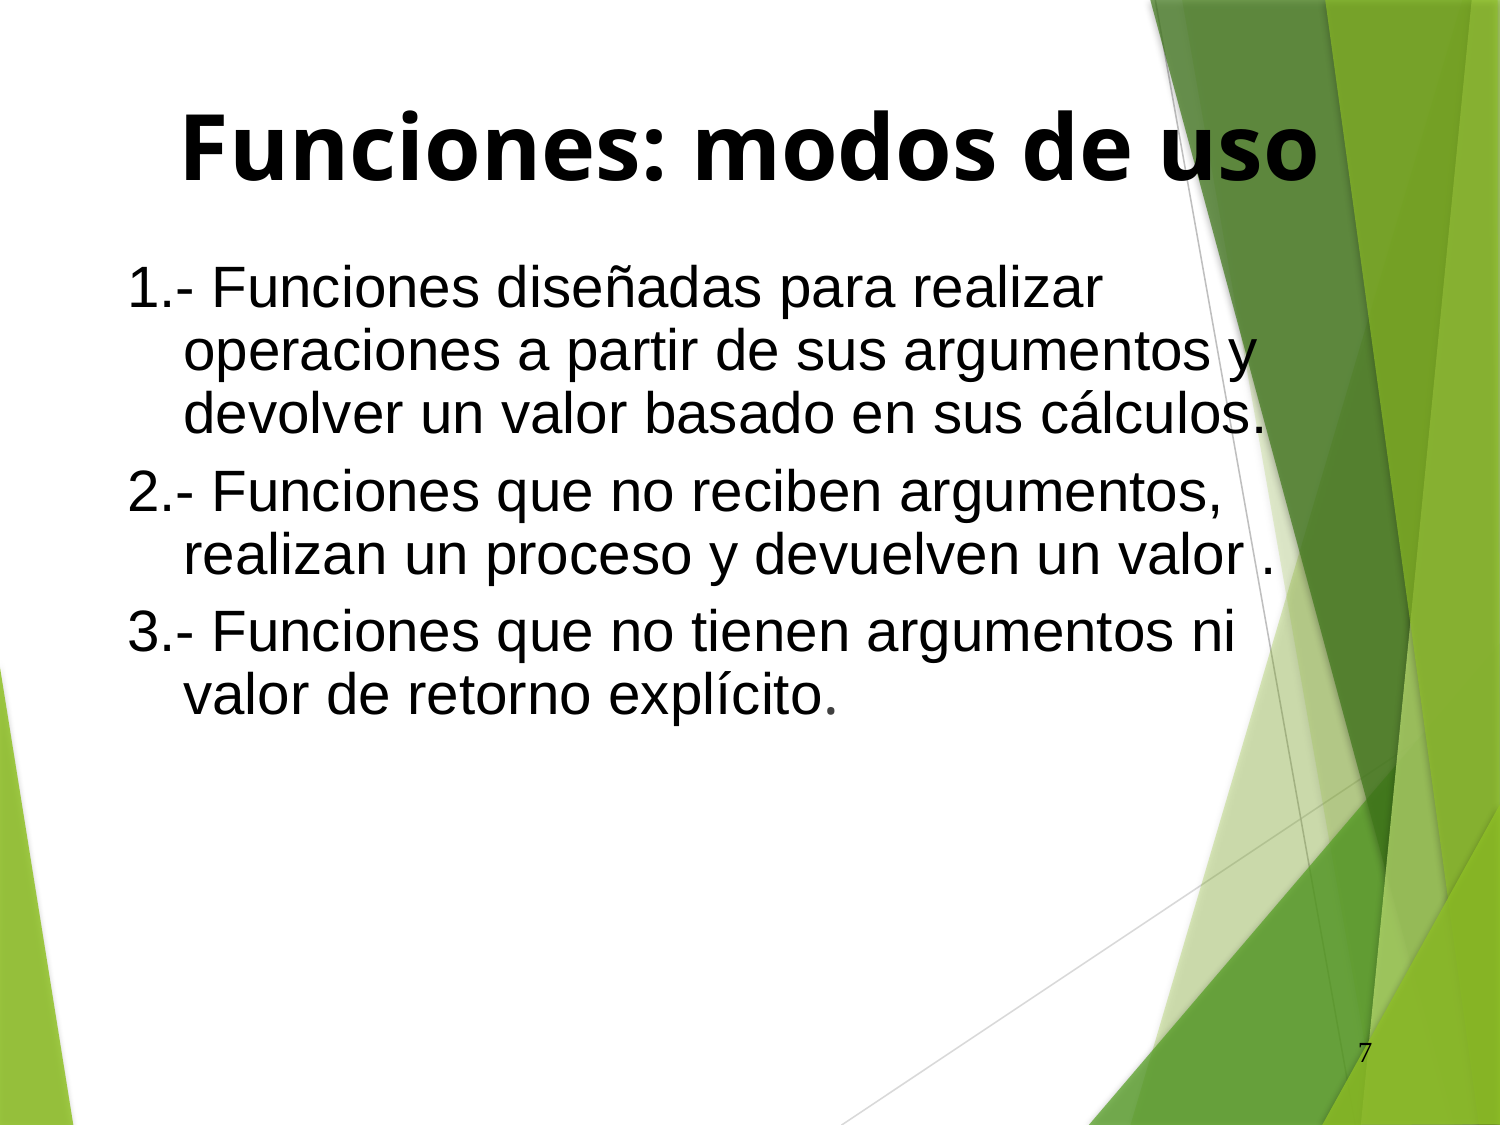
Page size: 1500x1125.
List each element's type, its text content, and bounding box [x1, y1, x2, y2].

title Funciones: modos de uso [111, 48, 1389, 239]
text_box 7 [1074, 1024, 1388, 1100]
list 1.- Funciones diseñadas para realizar operaciones a partir de sus argumentos y devolver un valor basado en sus cálculos. 2.- Funciones que no reciben argumentos, realizan un proceso y devuelven un valor . 3.- Funciones que no tienen argumentos ni valor de retorno explícito. [112, 249, 1388, 1000]
